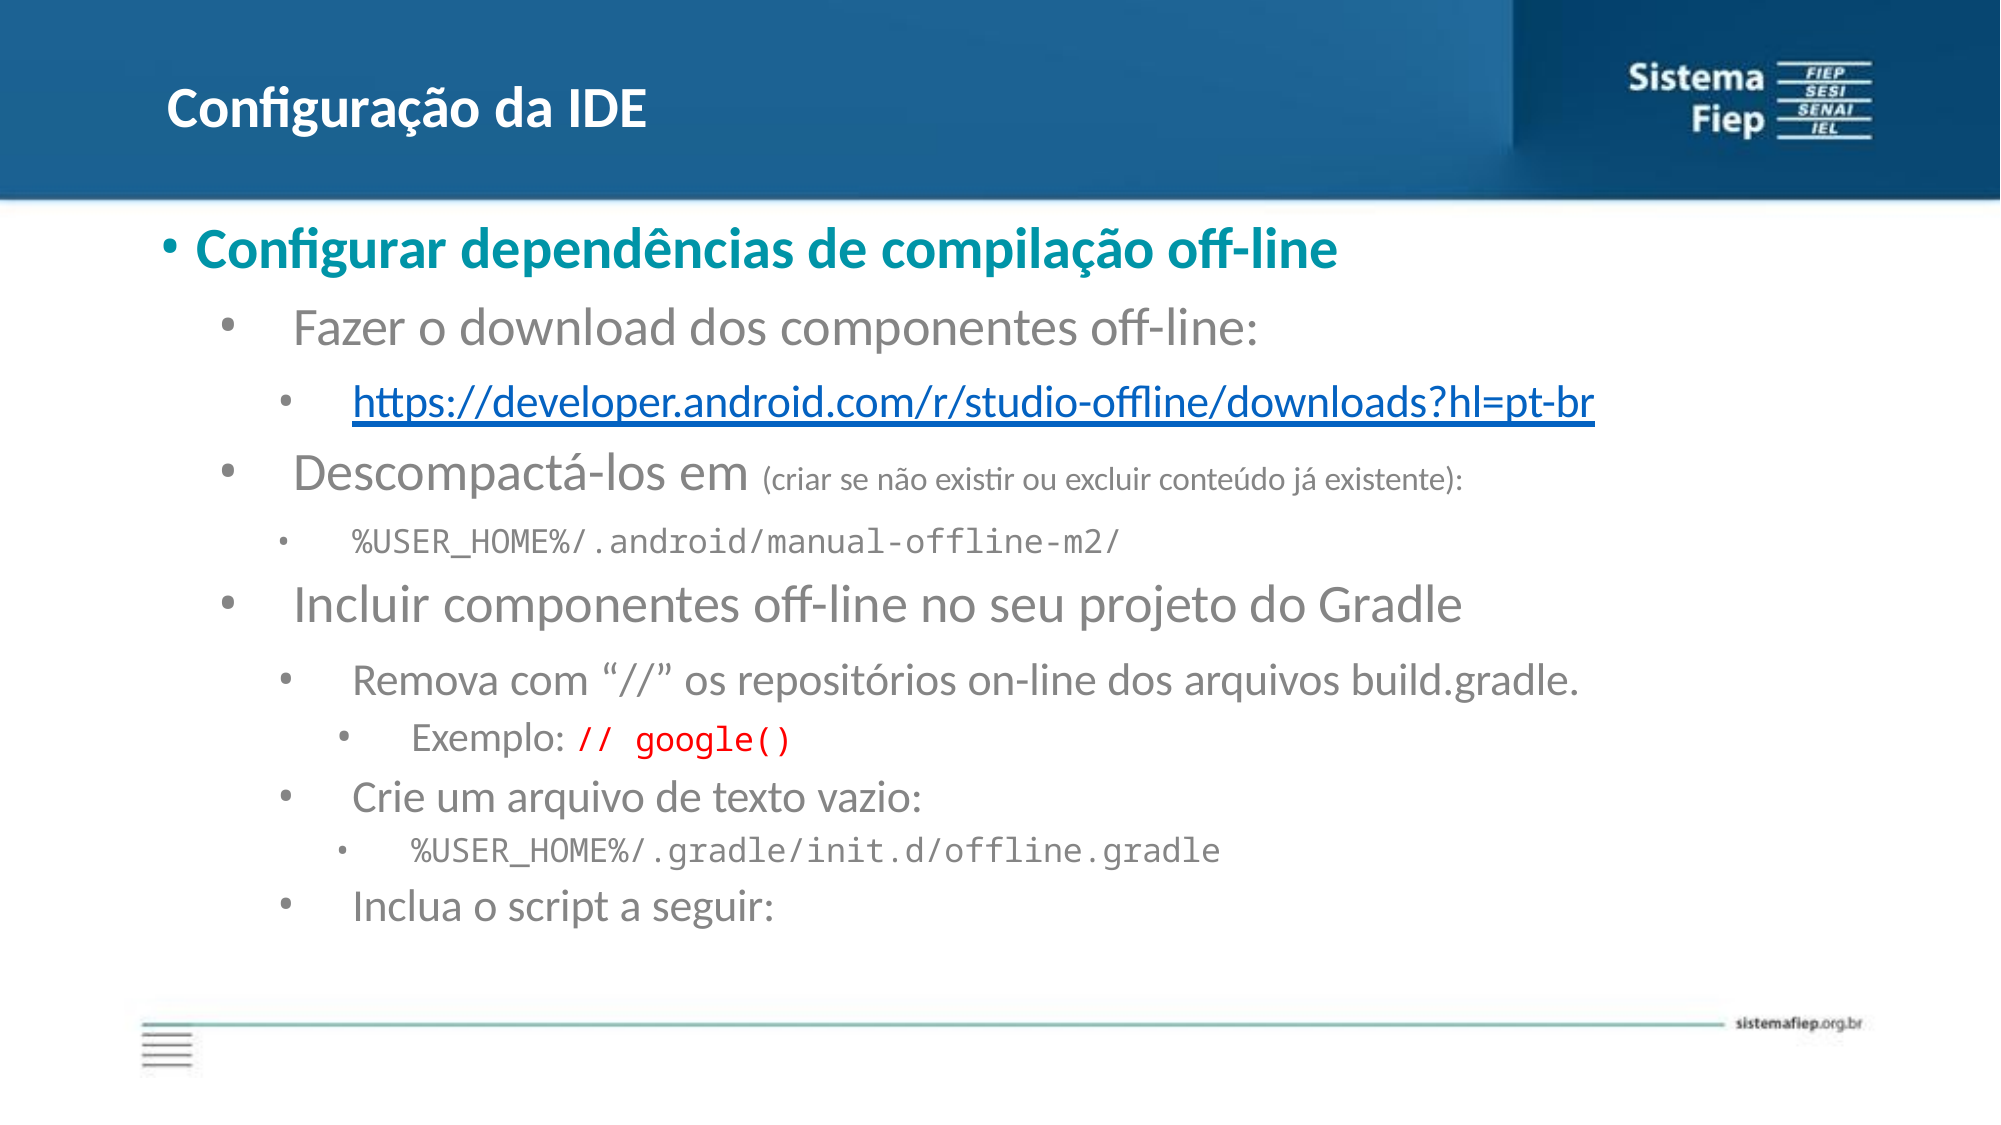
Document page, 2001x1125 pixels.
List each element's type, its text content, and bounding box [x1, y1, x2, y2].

text_box https://developer.android.com/r/studio-offline/downloads?hl=pt-br [275, 370, 1619, 427]
title Configuração da IDE [165, 66, 655, 197]
text_box Remova com “//” os repositórios on-line dos arquivos build.gradle. Exemplo: // google() Crie um arquivo de texto vazio: %USER_HOME%/.gradle/init.d/offline.gradle Inclua o script a seguir: [275, 641, 1592, 931]
list Descompactá-los em (criar se não existir ou excluir conteúdo já existente): %USER_HOME%/.android/manual-offline-m2/ Incluir componentes off-line no seu projeto do Gradle [216, 404, 1477, 1075]
picture [0, 0, 2000, 1078]
text_box Configurar dependências de compilação off-line Fazer o download dos componentes off-line: [157, 197, 1353, 357]
